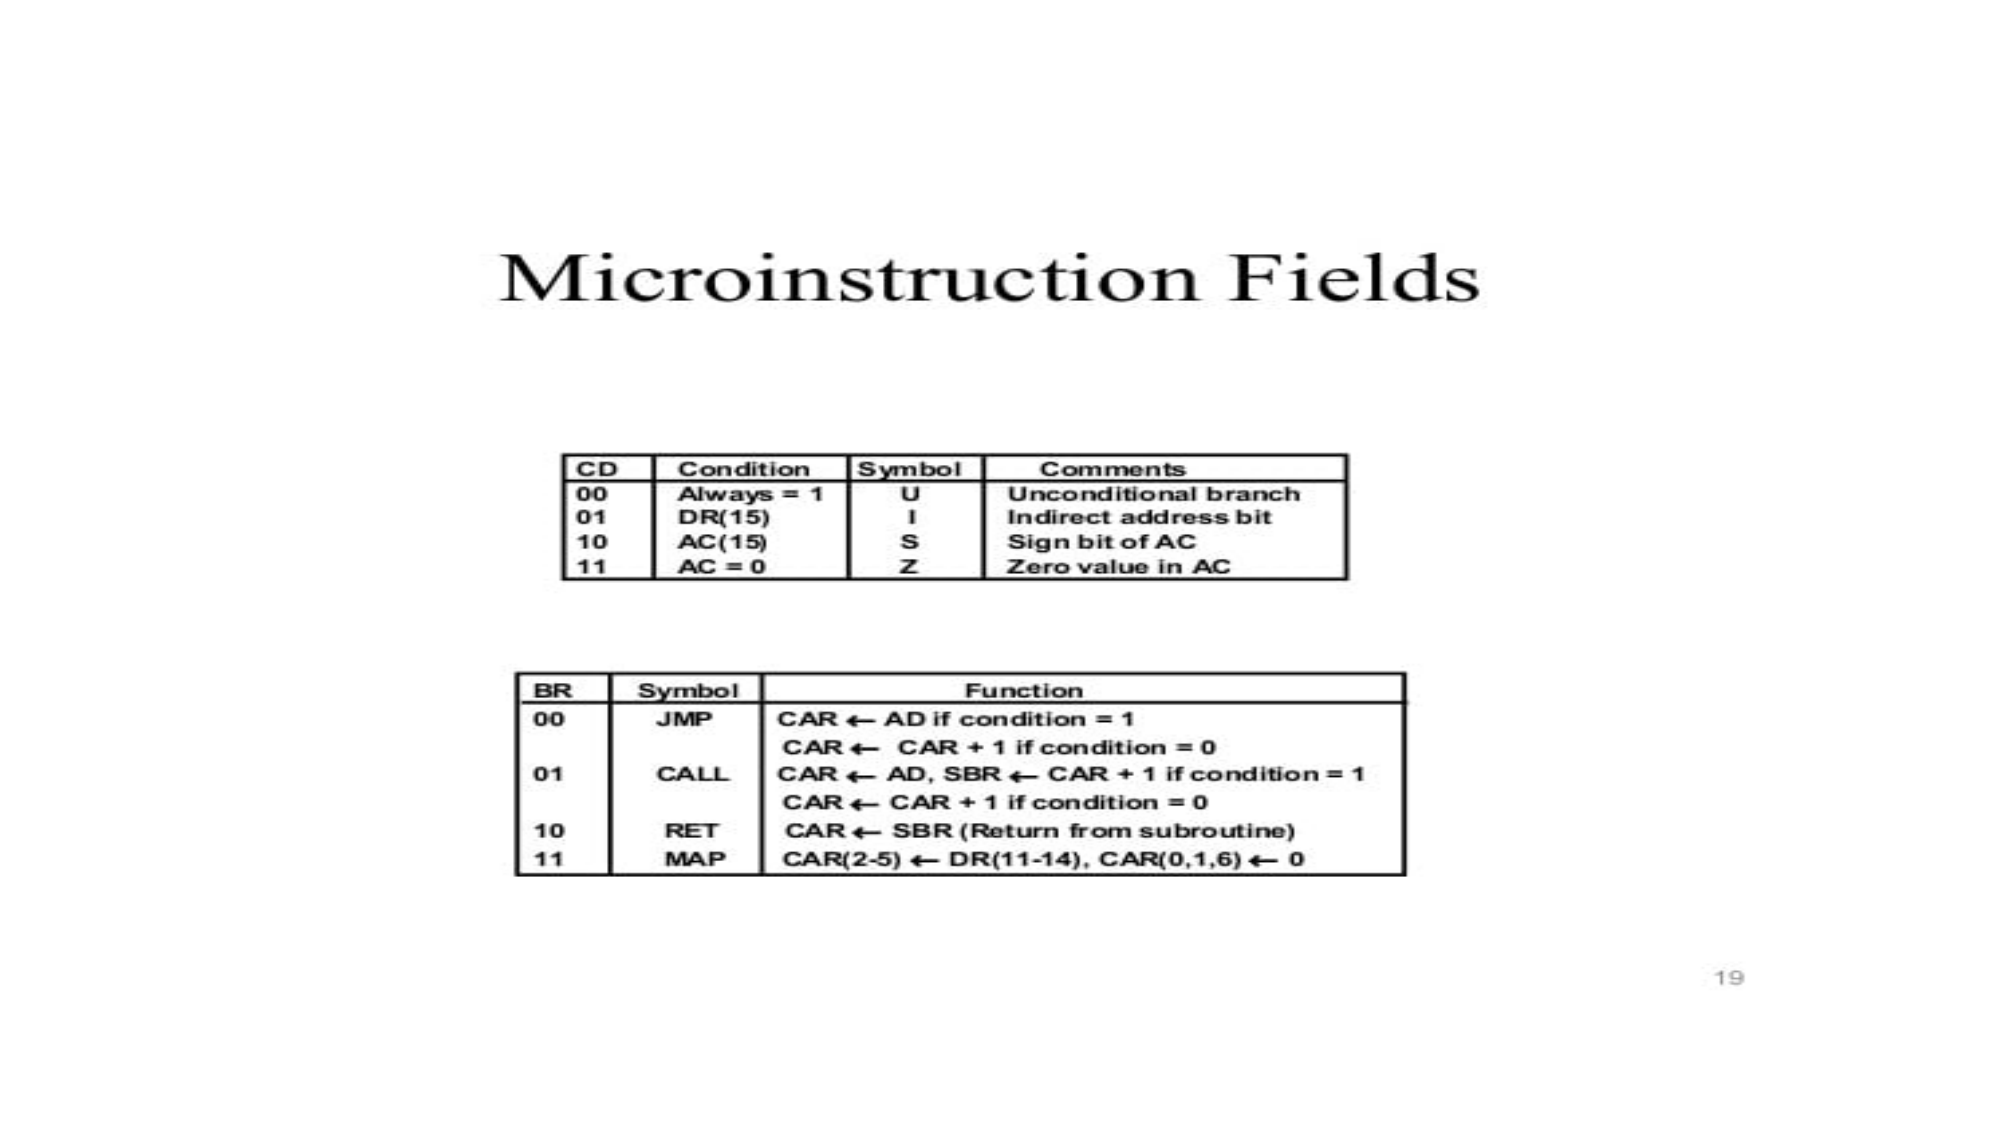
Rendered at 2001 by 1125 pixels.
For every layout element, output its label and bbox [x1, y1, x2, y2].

list [137, 168, 1847, 1017]
